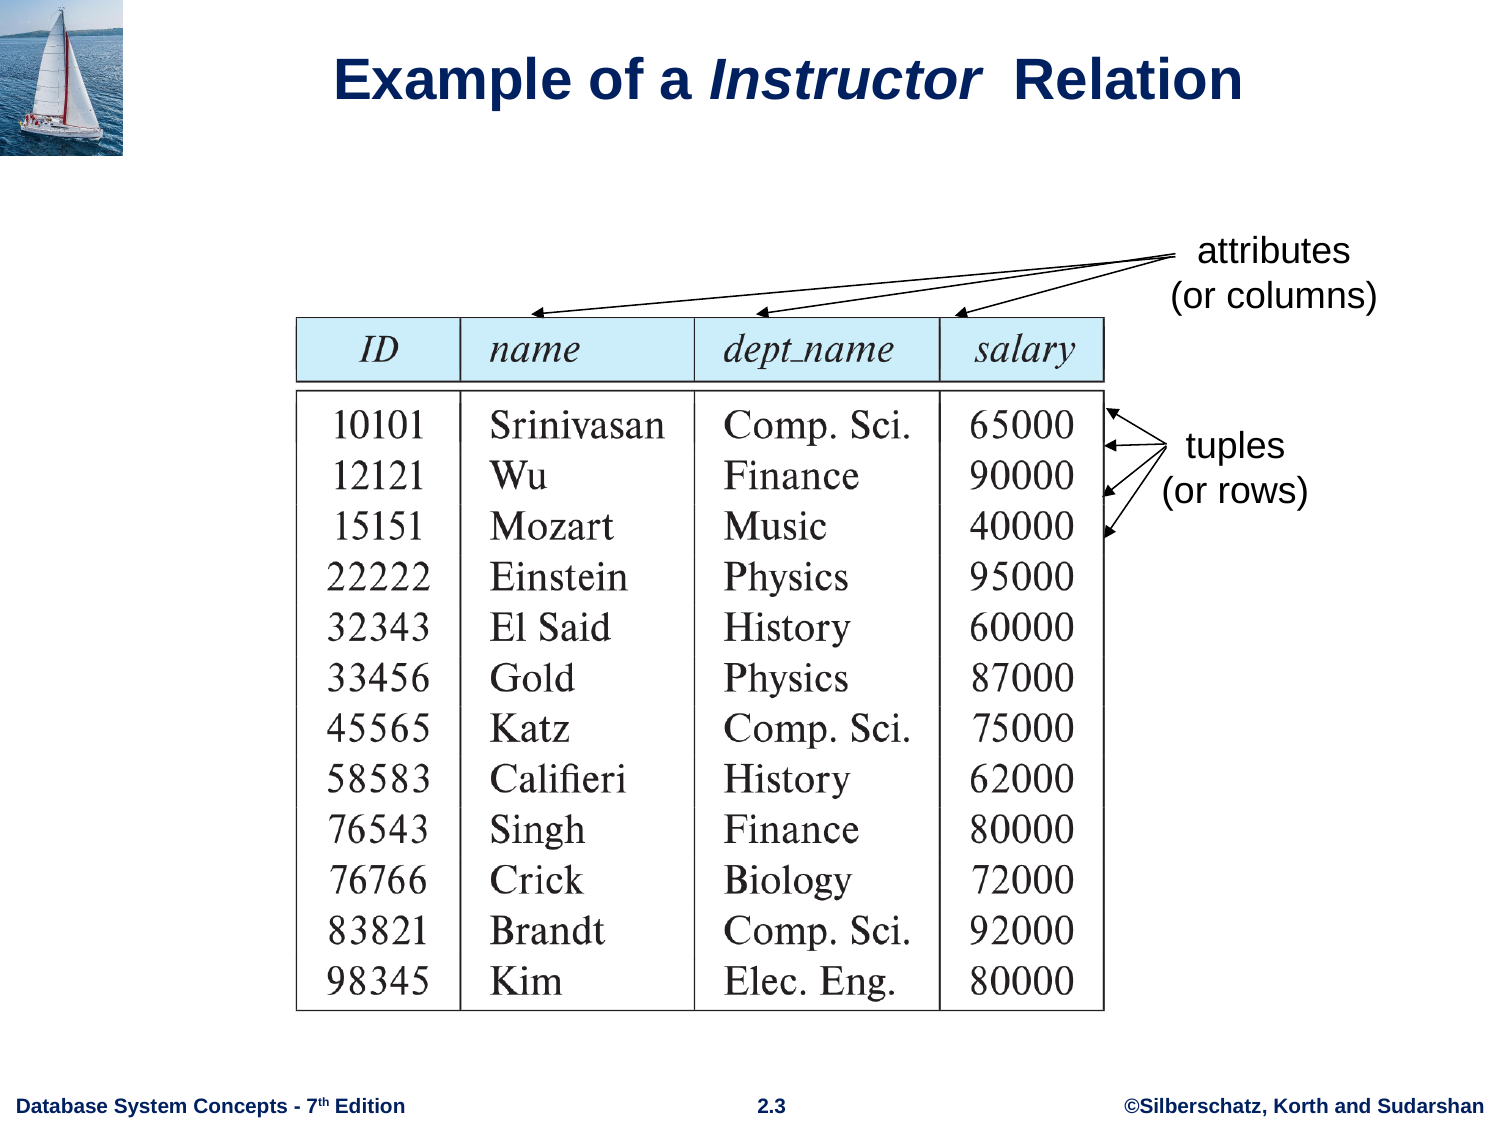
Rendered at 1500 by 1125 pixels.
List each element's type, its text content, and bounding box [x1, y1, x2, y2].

picture [275, 287, 1122, 1015]
text_box attributes (or columns) [1155, 218, 1393, 324]
text_box tuples (or rows) [1146, 413, 1325, 519]
title Example of a Instructor Relation [125, 18, 1452, 120]
picture [0, 0, 123, 156]
